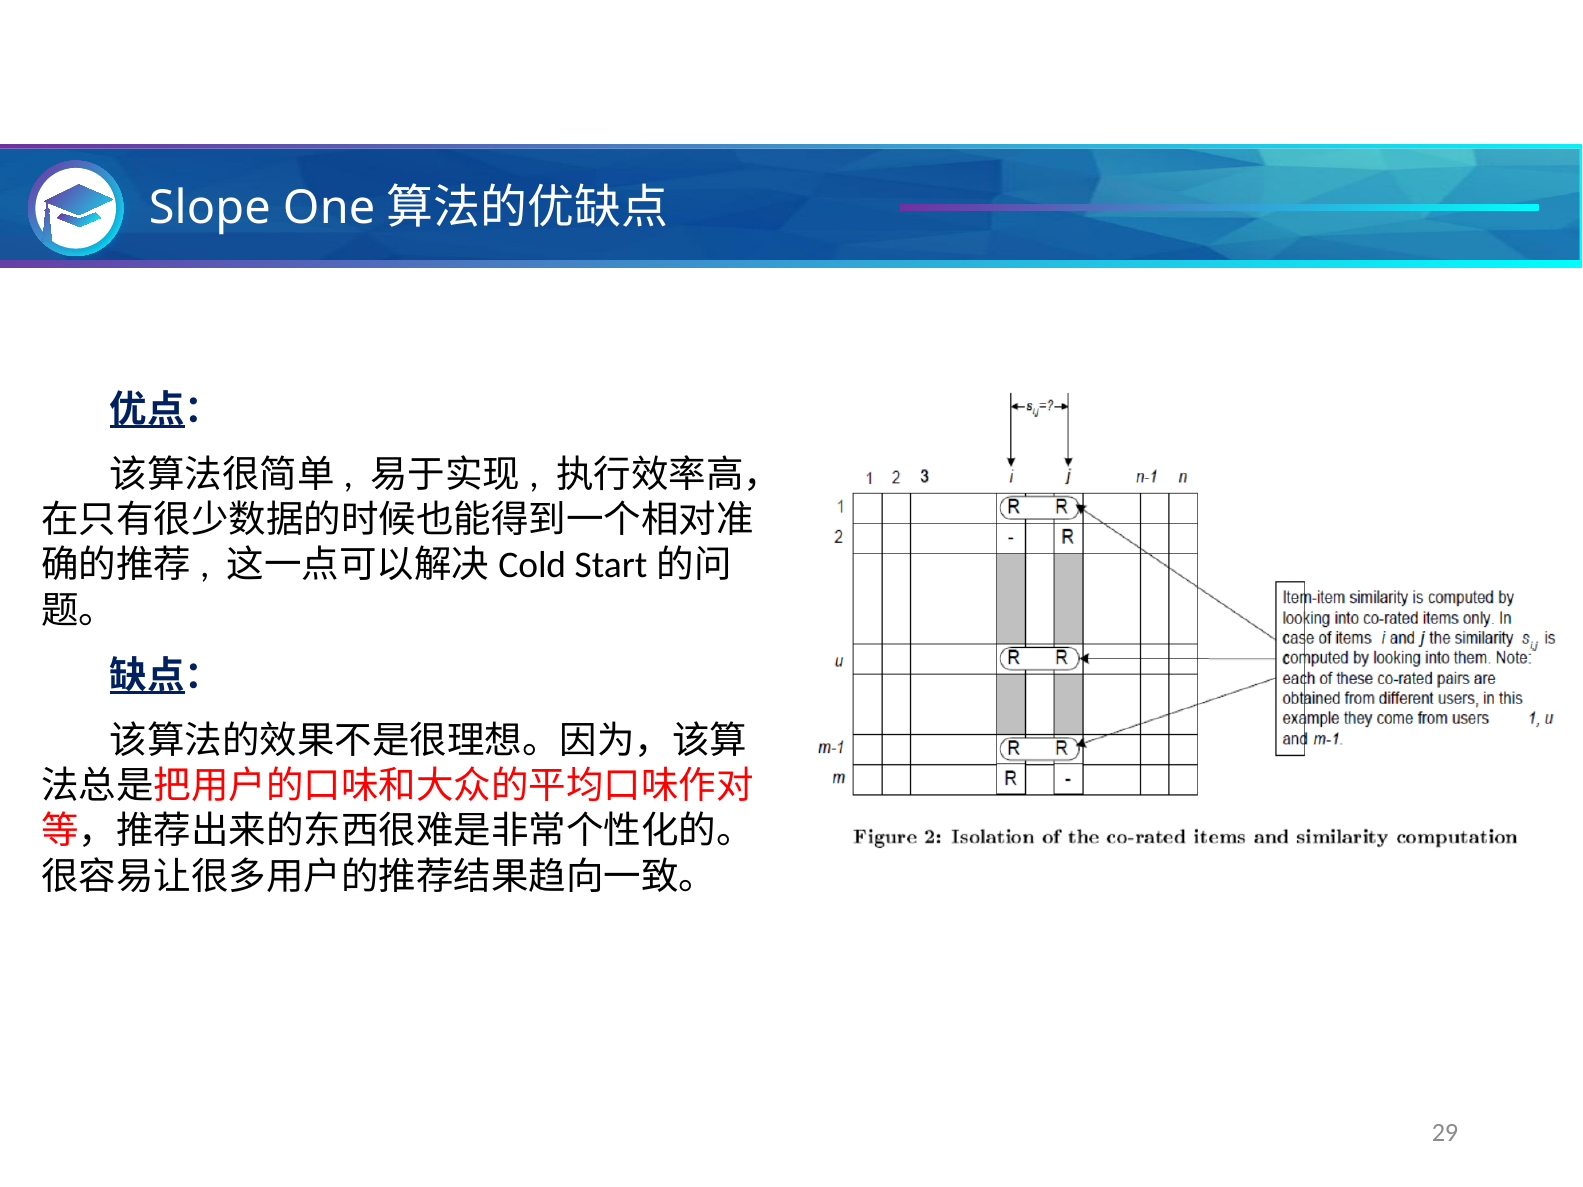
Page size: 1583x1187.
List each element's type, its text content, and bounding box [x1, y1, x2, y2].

picture [815, 389, 1558, 854]
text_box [0, 144, 1582, 268]
text_box 优点： 该算法很简单, 易于实现, 执行效率高，在只有很少数据的时候也能得到一个相对准确的推荐, 这一点可以解决Cold Start的问题。 缺点： 该算法的效果不是很理想。因为，该算法总是把用户的口味和大众的平均口味作对等，推荐出来的东西很难是非常个性化的。很容易让很多用户的推荐结果趋向一致。 [35, 381, 789, 993]
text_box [27, 160, 124, 256]
slide_number 29 [1117, 1099, 1474, 1163]
